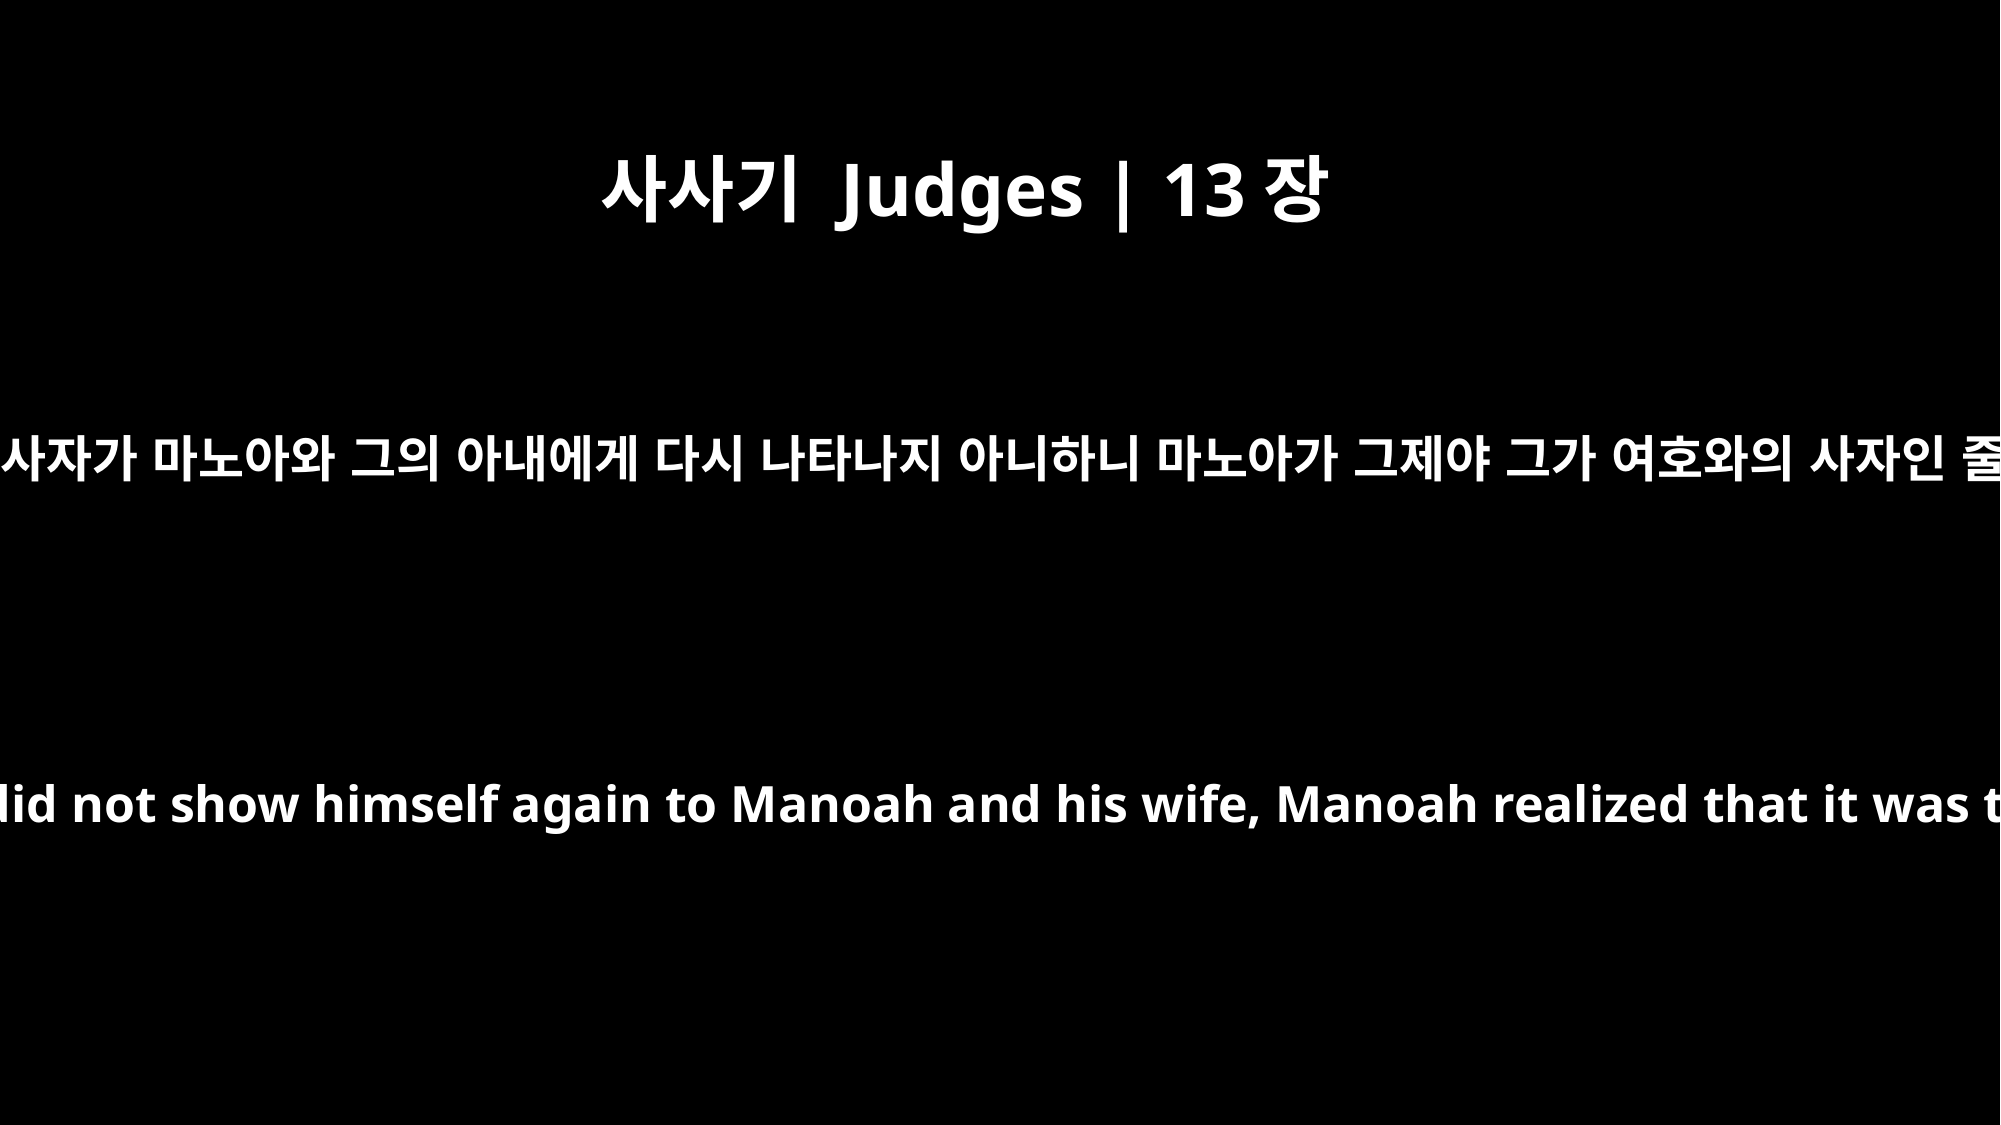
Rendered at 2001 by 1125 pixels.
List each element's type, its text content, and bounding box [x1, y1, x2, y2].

text_box When the angel of the LORD did not show himself again to Manoah and his wife, Manoah realized that it was the angel of the LORD. [0, 764, 2000, 840]
text_box 21 여호와의 사자가 마노아와 그의 아내에게 다시 나타나지 아니하니 마노아가 그제야 그가 여호와의 사자인 줄 알고 [0, 359, 2000, 495]
text_box 사사기 Judges | 13장 [585, 136, 1347, 239]
